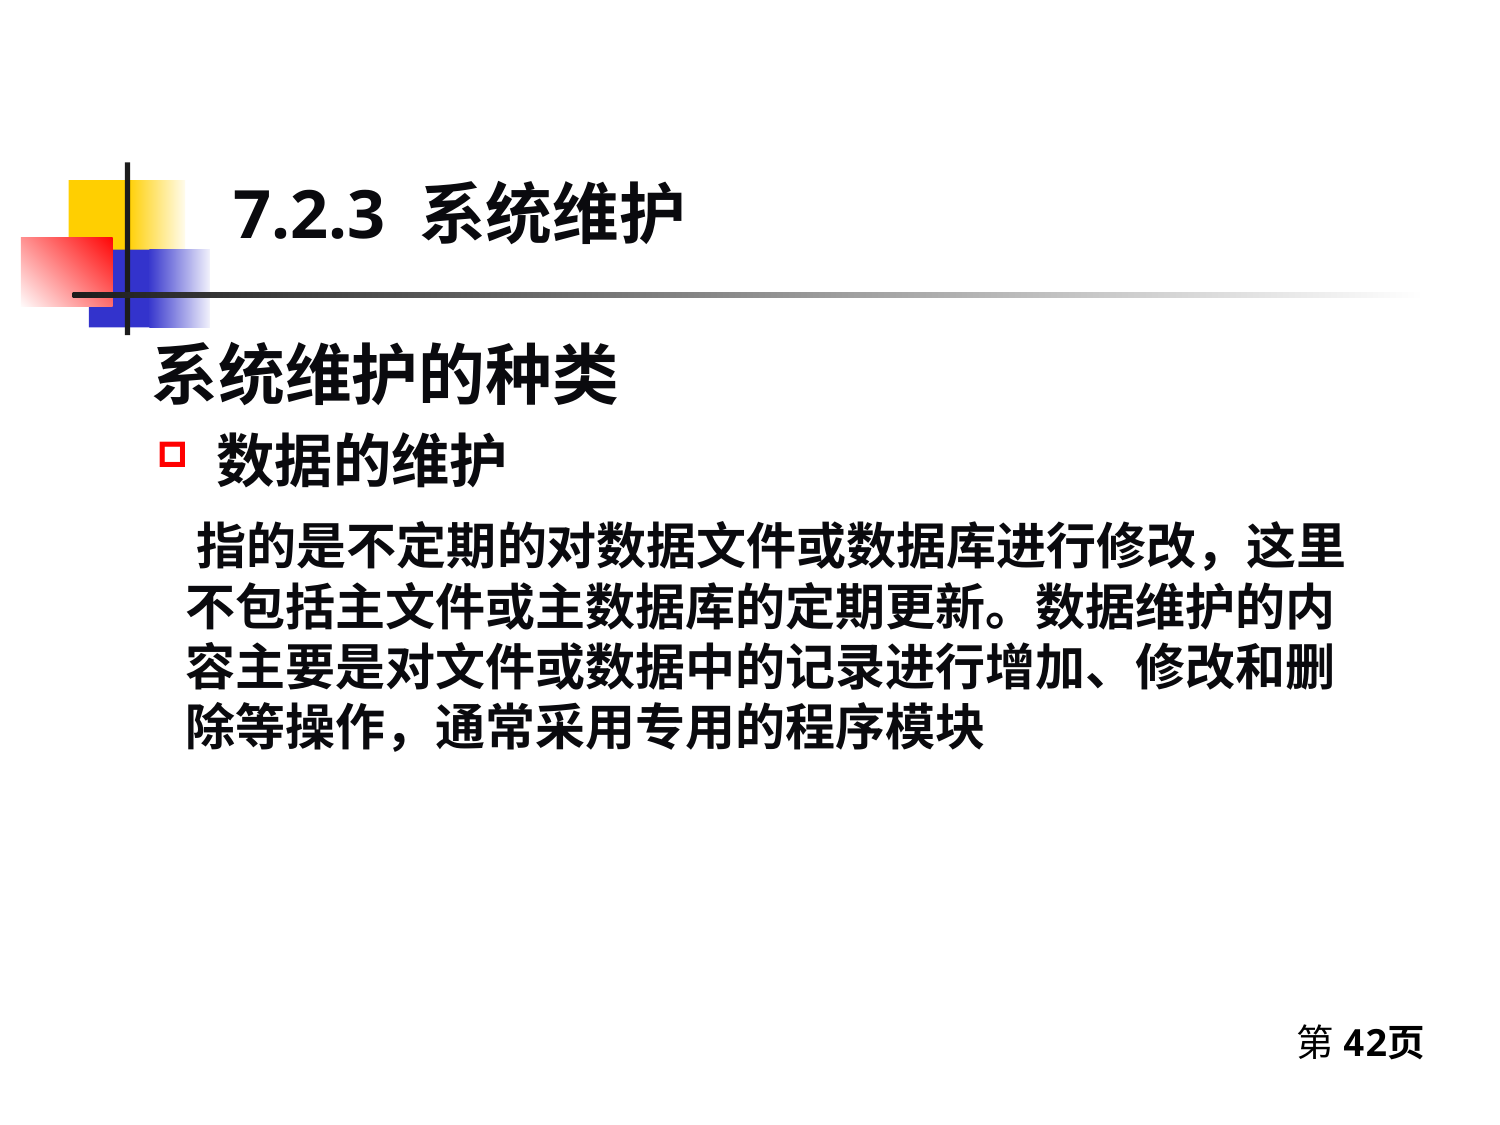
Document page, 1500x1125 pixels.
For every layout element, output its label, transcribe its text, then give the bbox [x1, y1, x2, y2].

list 系统维护的种类 数据的维护 指的是不定期的对数据文件或数据库进行修改，这里不包括主文件或主数据库的定期更新。数据维护的内容主要是对文件或数据中的记录进行增加、修改和删除等操作，通常采用专用的程序模块 [112, 324, 1388, 1012]
text_box 7.2.3 系统维护 [218, 137, 774, 288]
